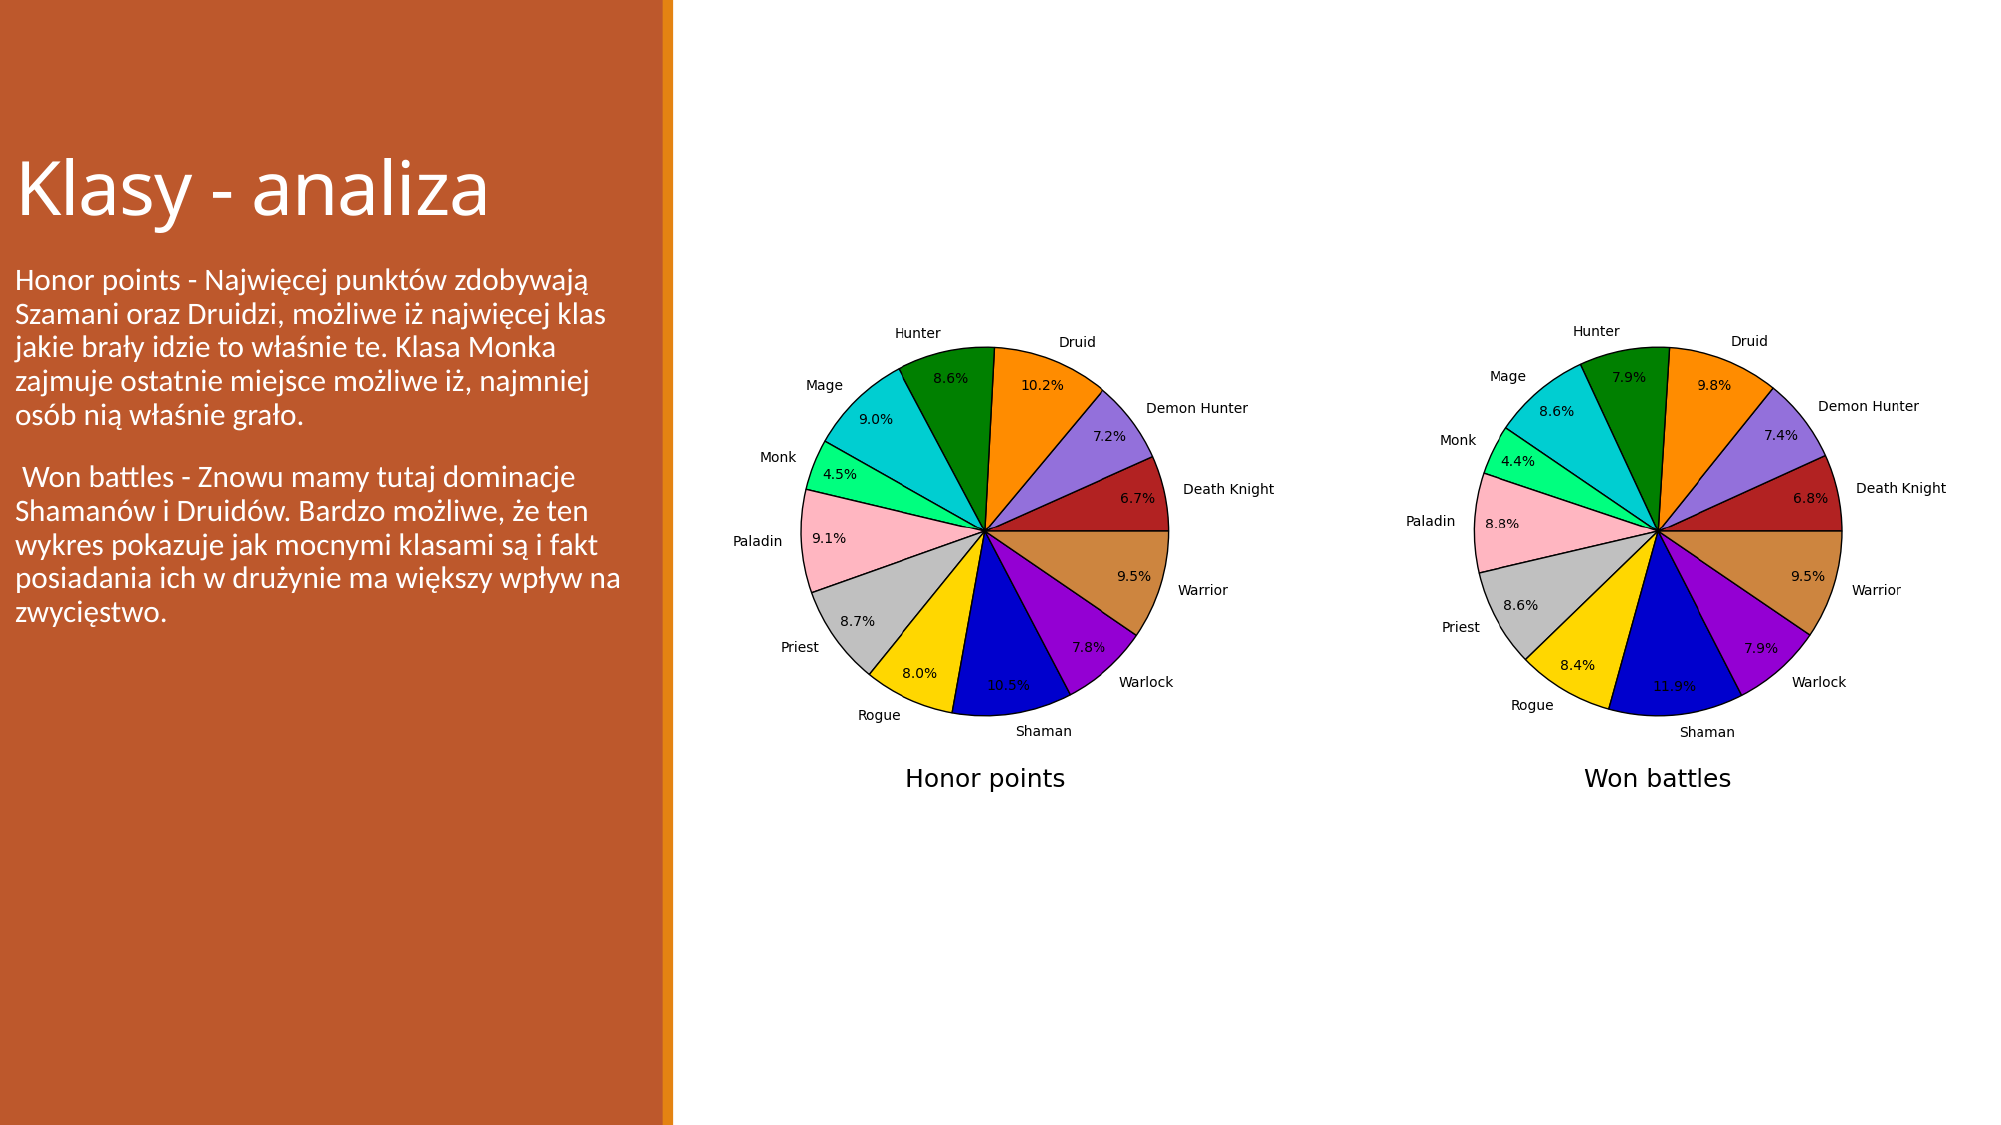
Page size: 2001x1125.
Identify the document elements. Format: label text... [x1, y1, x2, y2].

list Honor points - Najwięcej punktów zdobywają Szamani oraz Druidzi, możliwe iż najwięcej klas jakie brały idzie to właśnie te. Klasa Monka zajmuje ostatnie miejsce możliwe iż, najmniej osób nią właśnie grało. Won battles - Znowu mamy tutaj dominacje Shamanów i Druidów. Bardzo możliwe, że ten wykres pokazuje jak mocnymi klasami są i fakt posiadania ich w drużynie ma większy wpływ na zwycięstwo. [0, 256, 664, 847]
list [723, 303, 1951, 799]
title Klasy - analiza [0, 1, 664, 239]
